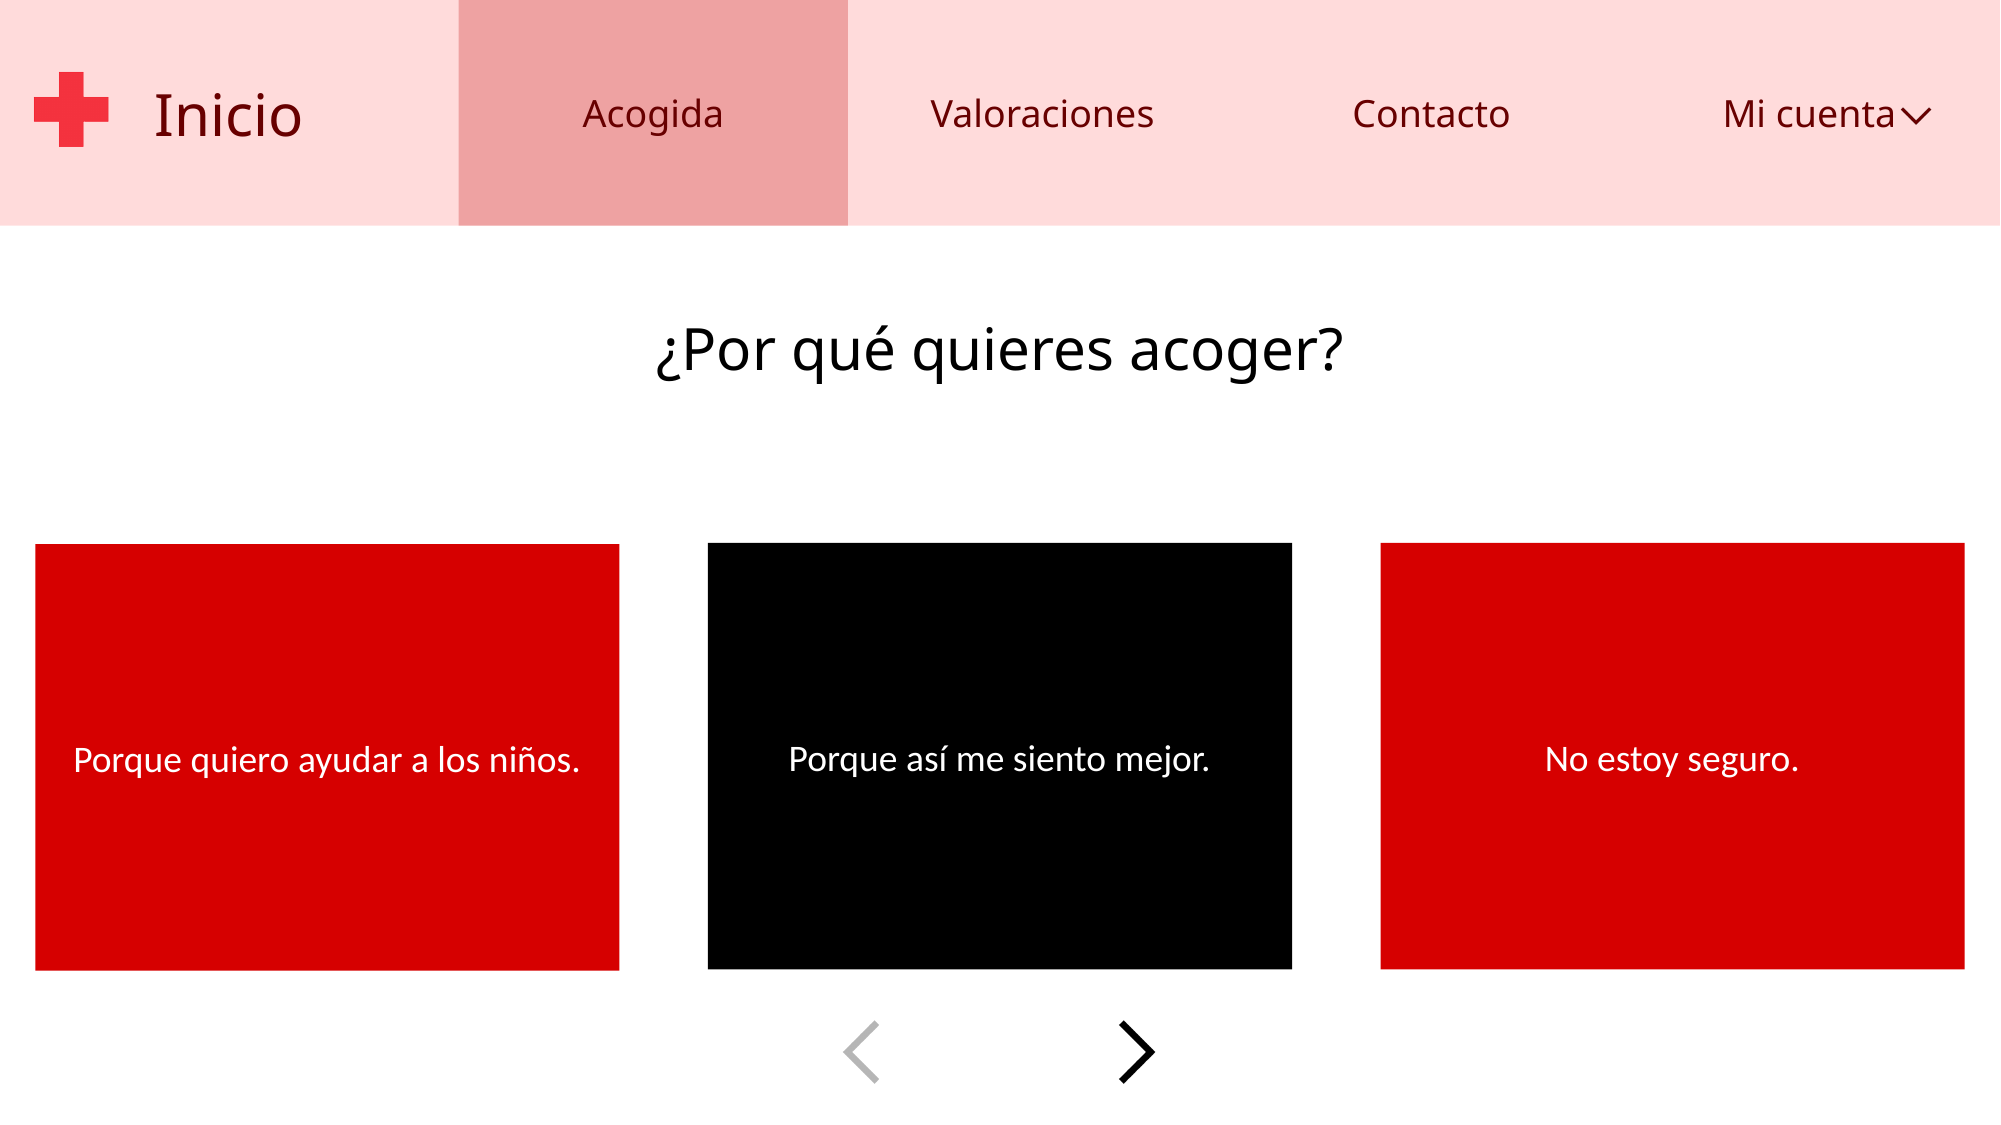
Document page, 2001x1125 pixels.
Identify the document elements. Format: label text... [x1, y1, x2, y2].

text_box Porque quiero ayudar a los niños. [34, 543, 620, 972]
text_box Inicio [0, 0, 458, 227]
picture [28, 64, 116, 152]
text_box Porque así me siento mejor. [707, 542, 1293, 970]
picture [1083, 998, 1191, 1106]
text_box Mi cuenta [1618, 0, 2000, 227]
text_box Acogida [458, 0, 847, 225]
text_box ¿Por qué quieres acoger? [109, 225, 1891, 470]
picture [807, 998, 915, 1106]
text_box Valoraciones [847, 0, 1236, 225]
text_box No estoy seguro. [1379, 542, 1966, 970]
picture [1890, 90, 1942, 143]
text_box Contacto [1236, 0, 1618, 225]
